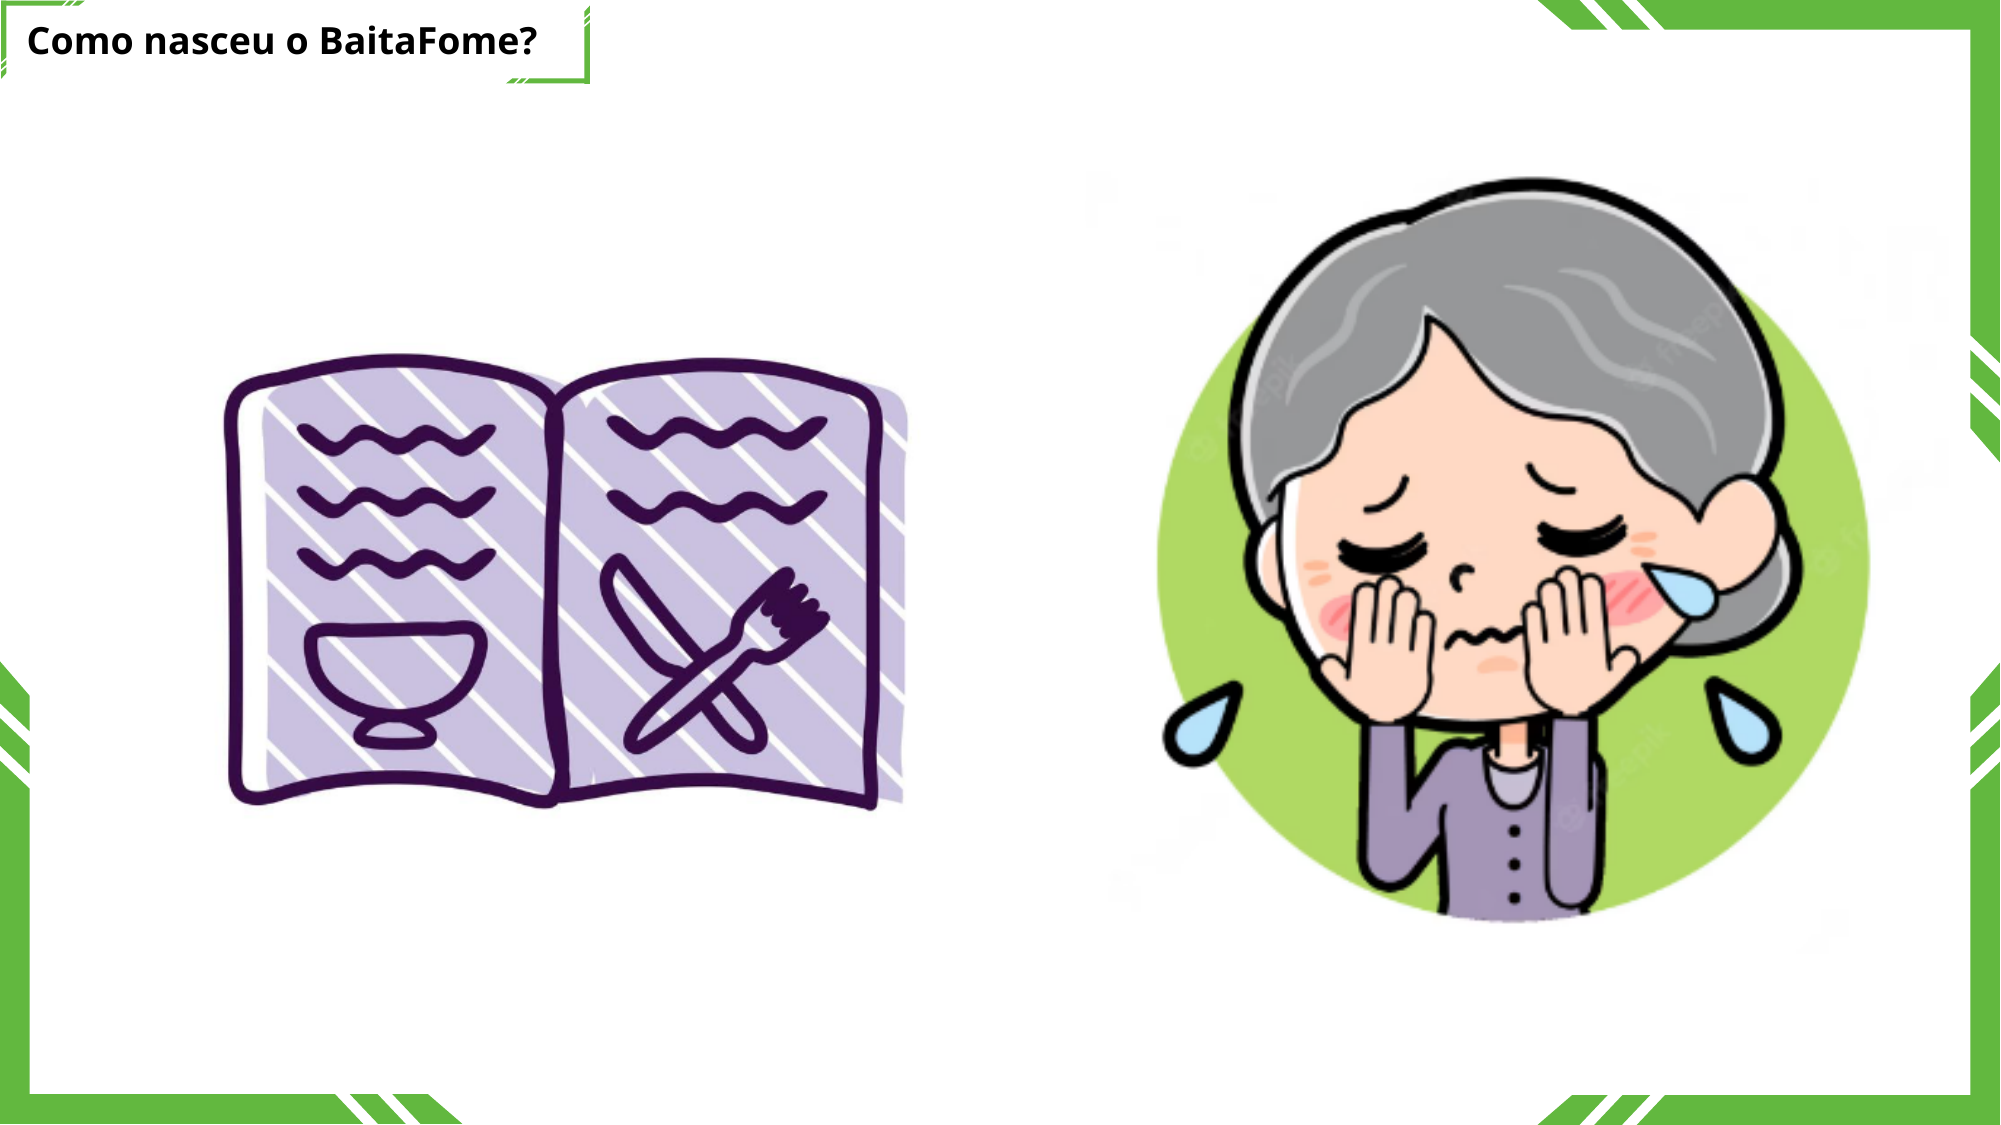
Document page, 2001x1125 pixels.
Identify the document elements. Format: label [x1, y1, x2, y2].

text_box [1537, 0, 2000, 463]
text_box [0, 0, 590, 84]
text_box [1537, 662, 2000, 1125]
text_box [0, 661, 463, 1124]
list [1084, 170, 1949, 955]
picture [195, 323, 979, 855]
